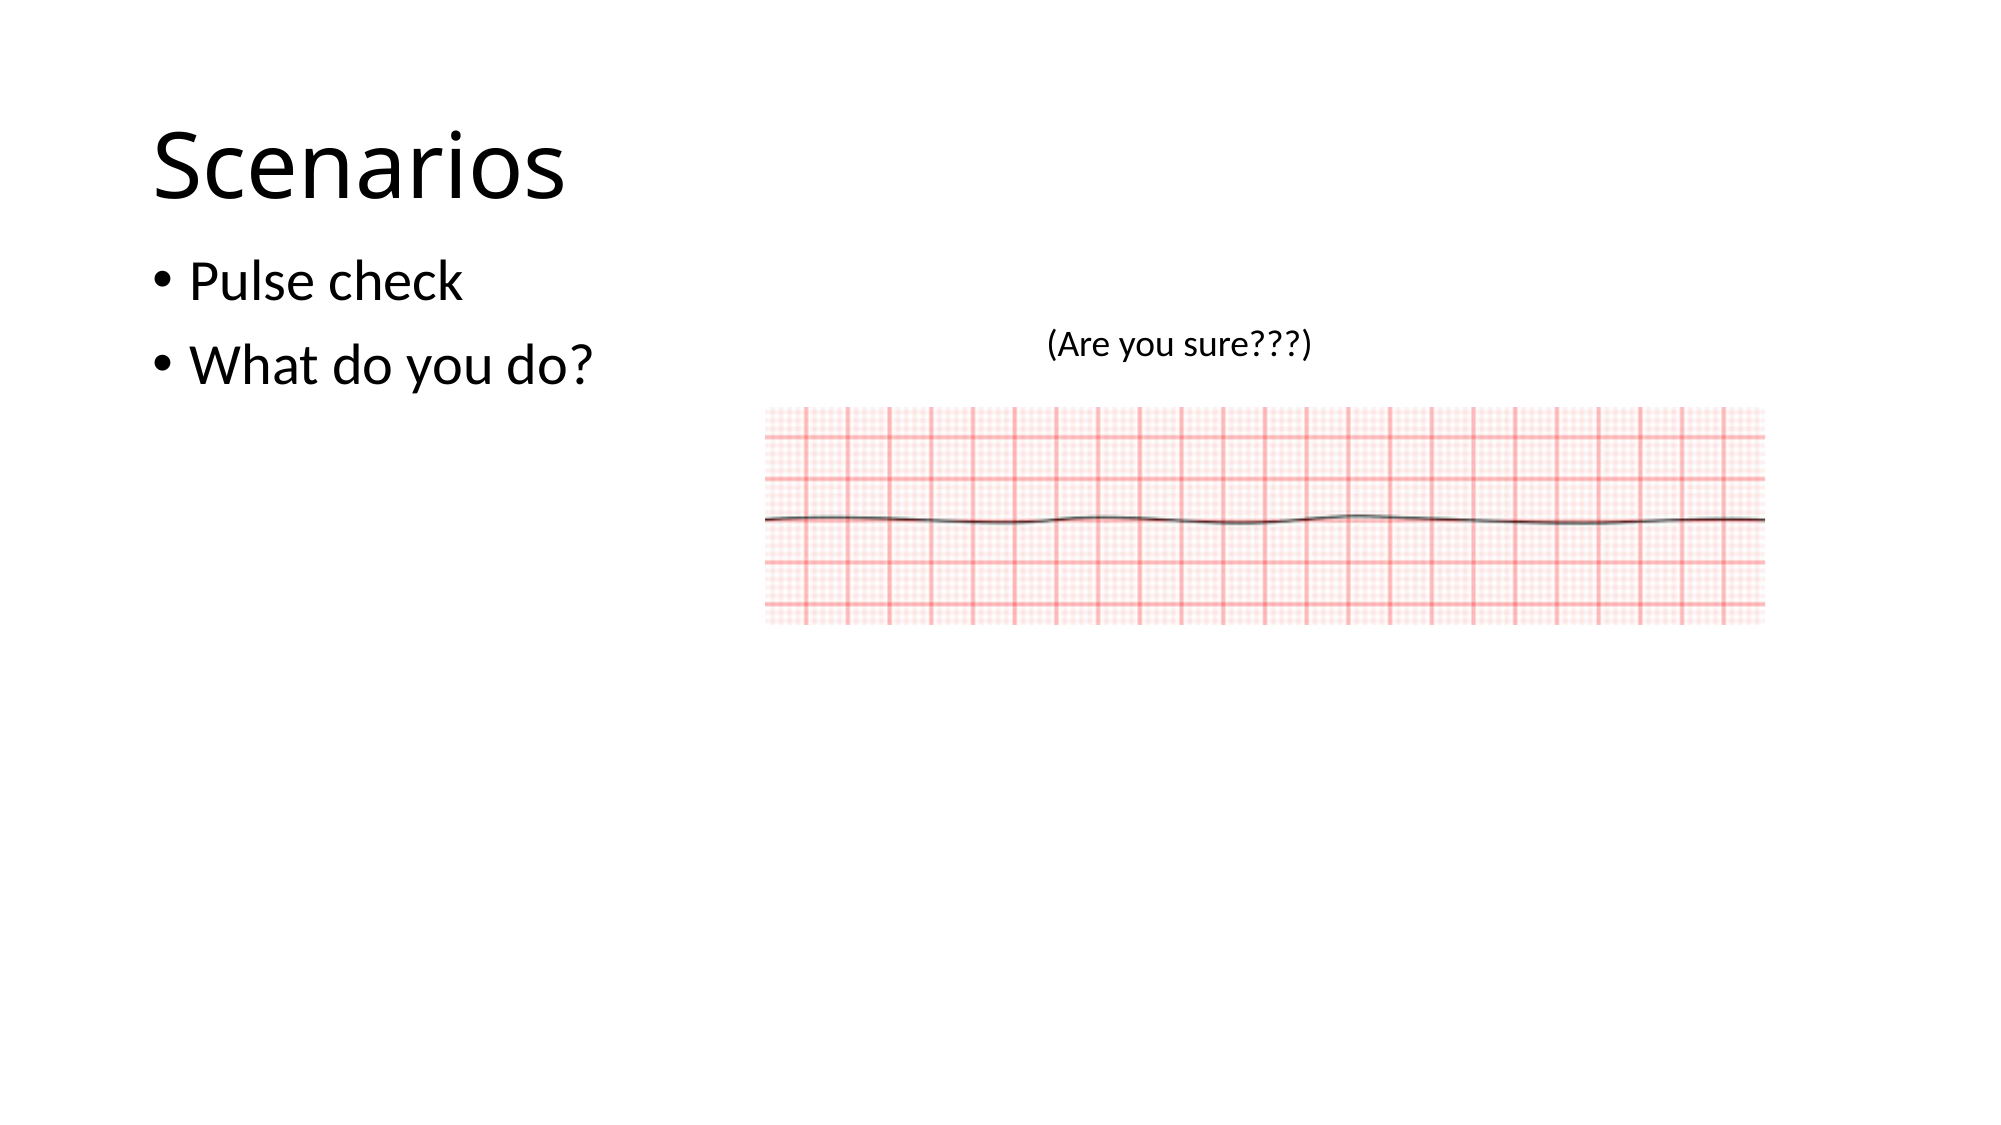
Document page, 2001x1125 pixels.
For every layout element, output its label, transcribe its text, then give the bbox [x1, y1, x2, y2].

list Pulse check What do you do? [137, 243, 1863, 957]
title Scenarios [137, 59, 1863, 243]
picture [765, 407, 1766, 625]
text_box (Are you sure???) [1031, 311, 2000, 372]
